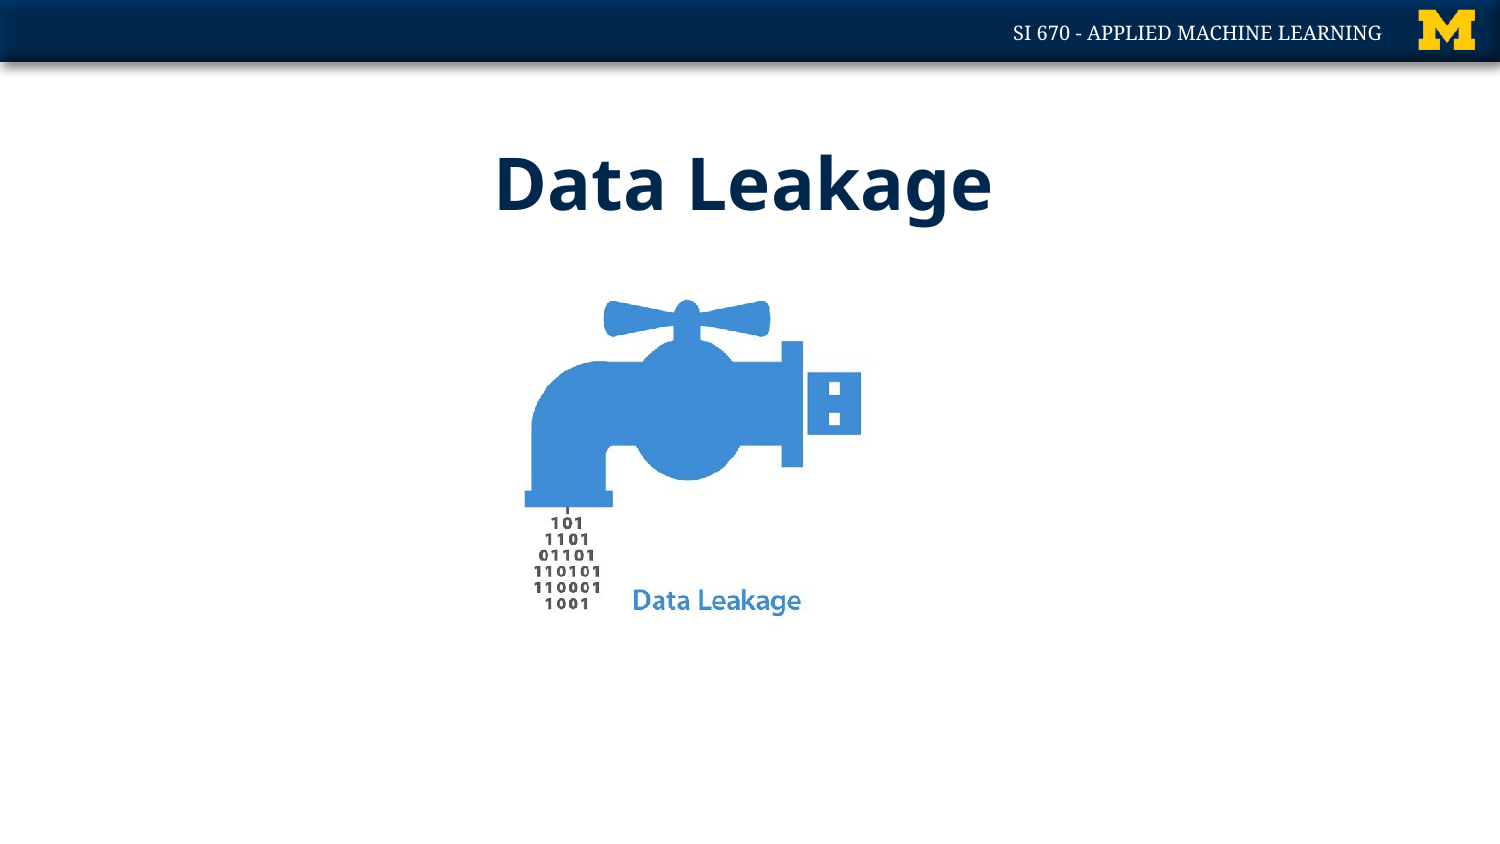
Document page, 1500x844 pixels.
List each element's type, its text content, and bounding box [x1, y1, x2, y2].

title Data Leakage [43, 129, 1445, 395]
picture [0, 0, 1500, 844]
